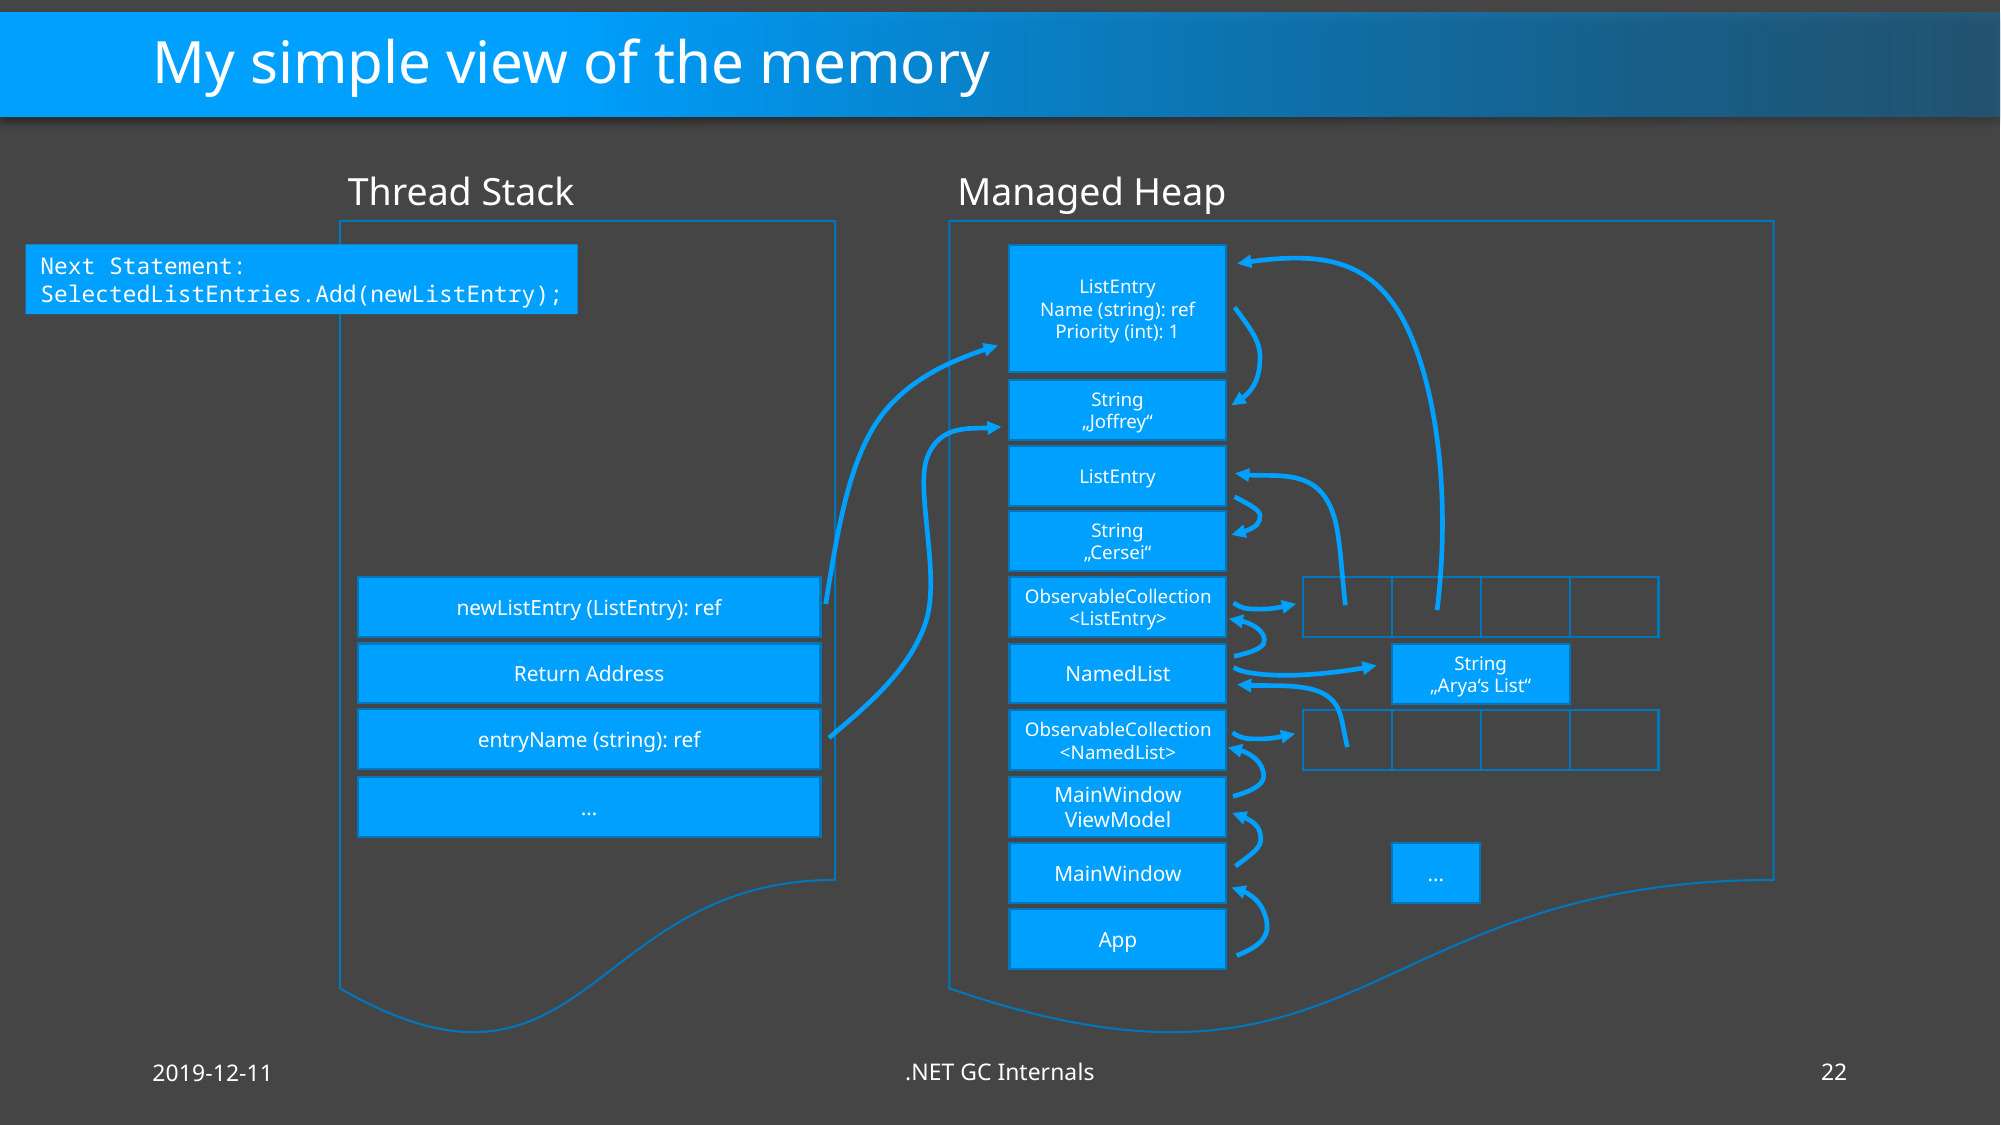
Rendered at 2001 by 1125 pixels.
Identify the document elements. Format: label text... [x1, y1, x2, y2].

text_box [1303, 576, 1659, 637]
text_box entryName (string): ref [357, 708, 822, 770]
text_box [1233, 661, 1377, 677]
slide_number 22 [1412, 1042, 1863, 1103]
text_box [1231, 885, 1269, 957]
text_box … [357, 776, 822, 838]
text_box [1228, 614, 1266, 658]
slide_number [137, 1042, 588, 1103]
text_box NamedList [1008, 643, 1227, 704]
text_box [1235, 468, 1344, 576]
footer .NET GC Internals [662, 1042, 1338, 1103]
text_box [1231, 306, 1262, 406]
text_box [1232, 600, 1296, 613]
text_box MainWindow [1008, 842, 1227, 904]
text_box [1237, 255, 1444, 576]
text_box Next Statement: SelectedListEntries.Add(newListEntry); [25, 244, 578, 315]
text_box ListEntry [1008, 445, 1227, 507]
text_box MainWindow ViewModel [1008, 776, 1227, 838]
text_box [1232, 730, 1296, 743]
text_box [824, 343, 998, 605]
text_box String „Cersei“ [1008, 510, 1227, 572]
text_box ObservableCollection<NamedList> [1008, 709, 1227, 771]
text_box ListEntry Name (string): ref Priority (int): 1 [1008, 244, 1227, 373]
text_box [1303, 710, 1659, 771]
text_box [1232, 811, 1262, 867]
text_box [1231, 495, 1262, 538]
text_box [1237, 679, 1340, 722]
text_box String „Joffrey“ [1008, 379, 1227, 441]
text_box Return Address [357, 642, 822, 704]
text_box [1227, 744, 1265, 798]
text_box String „Arya‘s List“ [1391, 643, 1571, 705]
text_box newListEntry (ListEntry): ref [357, 576, 822, 638]
text_box [338, 219, 837, 1034]
text_box Managed Heap [942, 160, 1242, 220]
title My simple view of the memory [137, 23, 1863, 107]
text_box [828, 421, 1002, 739]
text_box App [1008, 908, 1227, 970]
text_box … [1391, 842, 1481, 904]
text_box ObservableCollection<ListEntry> [1008, 576, 1227, 638]
text_box [948, 219, 1775, 1034]
text_box Thread Stack [333, 160, 590, 220]
